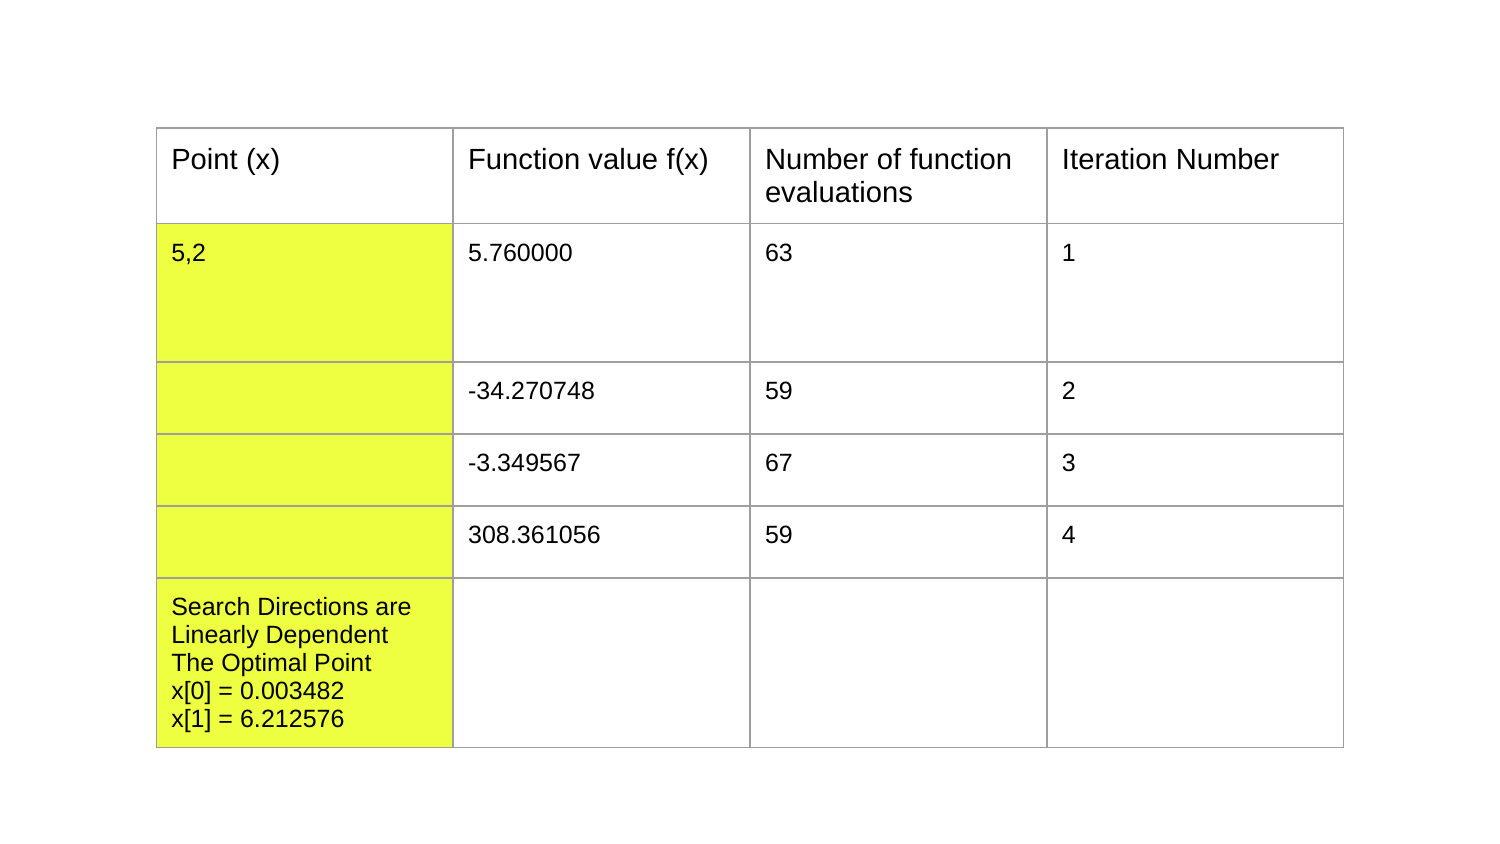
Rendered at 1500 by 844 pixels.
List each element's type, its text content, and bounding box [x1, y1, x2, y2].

table_cell 3 [1048, 435, 1343, 505]
table_cell 59 [751, 363, 1046, 433]
table_cell 4 [1048, 507, 1343, 577]
table_cell 2 [1048, 363, 1343, 433]
table_cell 308.361056 [454, 507, 749, 577]
table_cell Search Directions are Linearly Dependent The Optimal Point x[0] = 0.003482 x[1] = 6.212576 [157, 579, 452, 747]
table_cell [454, 579, 749, 747]
table_header Number of function evaluations [751, 129, 1046, 223]
table_cell [1048, 579, 1343, 747]
table_cell 59 [751, 507, 1046, 577]
table_cell 63 [751, 224, 1046, 361]
table_cell [157, 363, 452, 433]
table_cell 67 [751, 435, 1046, 505]
table_cell -3.349567 [454, 435, 749, 505]
table_cell [157, 507, 452, 577]
table_cell [751, 579, 1046, 747]
table_cell -34.270748 [454, 363, 749, 433]
table_cell 5,2 [157, 224, 452, 361]
table_cell 1 [1048, 224, 1343, 361]
table_header Function value f(x) [454, 129, 749, 223]
table_cell [157, 435, 452, 505]
table_header Iteration Number [1048, 129, 1343, 223]
table_header Point (x) [157, 129, 452, 223]
table_cell 5.760000 [454, 224, 749, 361]
